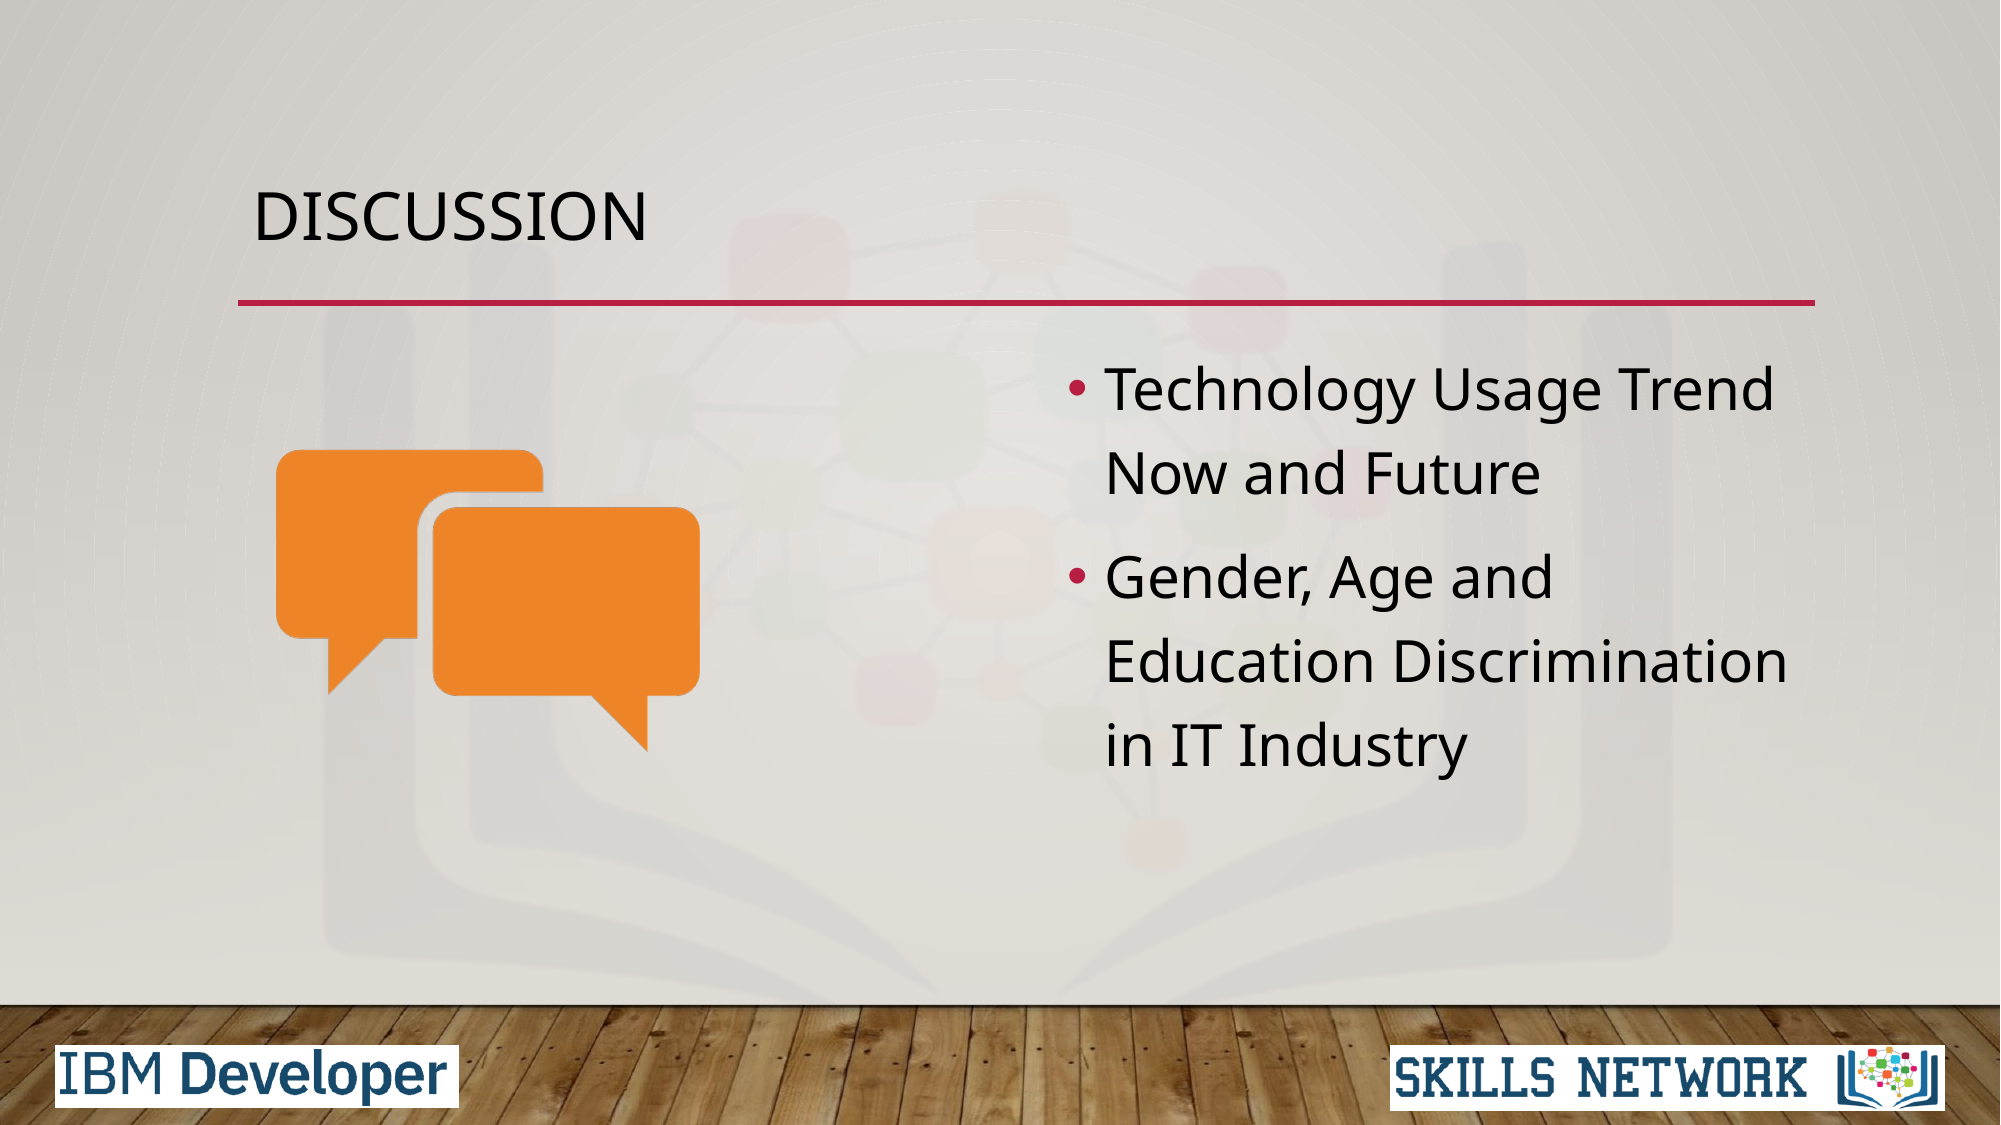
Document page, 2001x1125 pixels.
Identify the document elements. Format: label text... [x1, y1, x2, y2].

picture [0, 1005, 2000, 1125]
title DISCUSSION [237, 132, 1814, 306]
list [237, 348, 739, 851]
list Technology Usage Trend Now and Future Gender, Age and Education Discrimination in IT Industry [1052, 330, 1815, 896]
